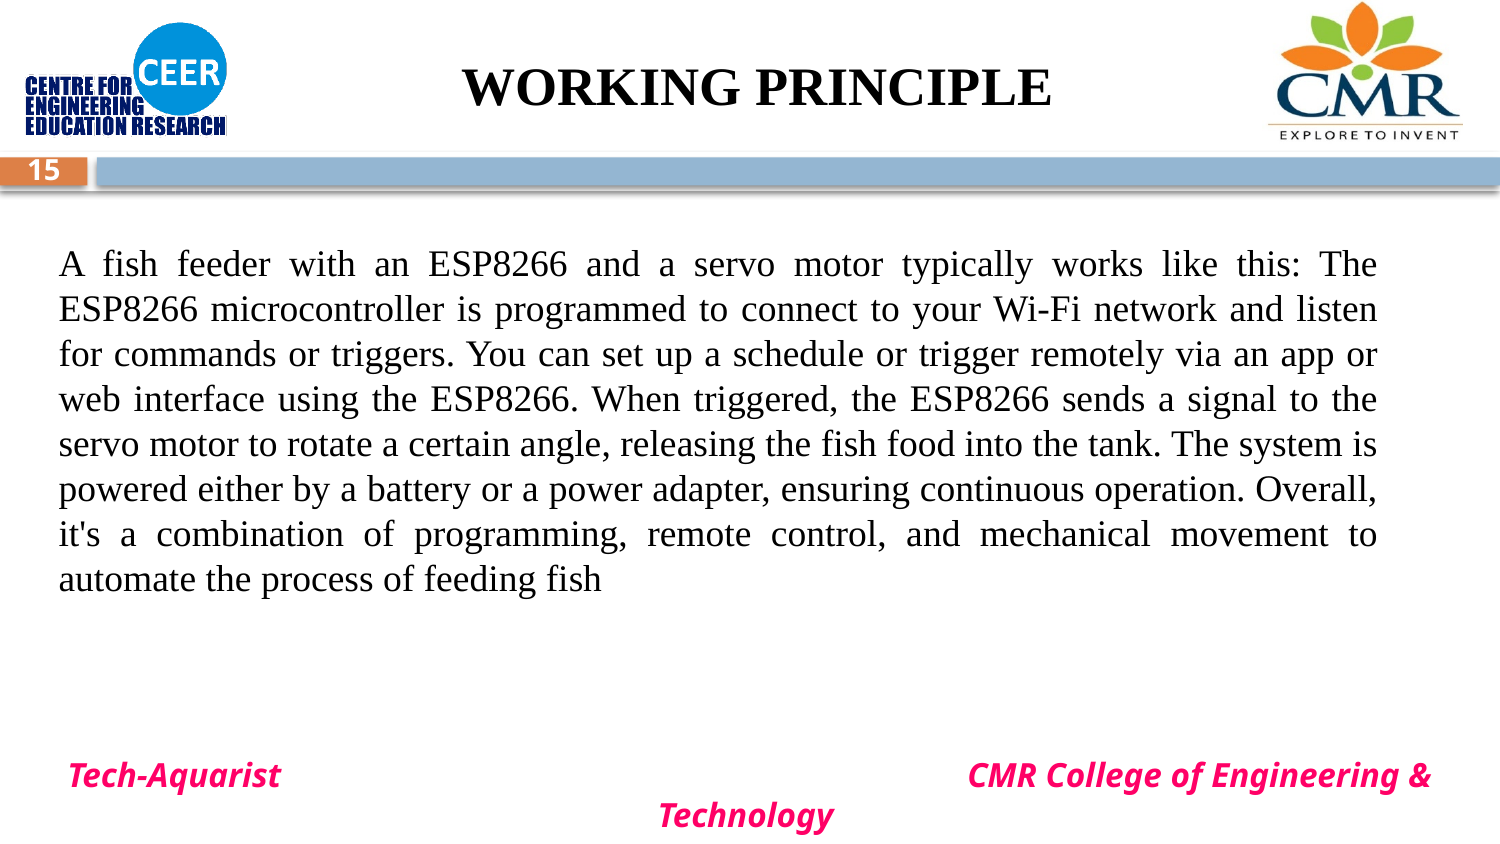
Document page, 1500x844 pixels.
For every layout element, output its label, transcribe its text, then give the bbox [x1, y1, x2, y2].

slide_number 15 [0, 165, 88, 187]
text_box A fish feeder with an ESP8266 and a servo motor typically works like this: The ESP8266 microcontroller is programmed to connect to your Wi-Fi network and listen for commands or triggers. You can set up a schedule or trigger remotely via an app or web interface using the ESP8266. When triggered, the ESP8266 sends a signal to the servo motor to rotate a certain angle, releasing the fish food into the tank. The system is powered either by a battery or a power adapter, ensuring continuous operation. Overall, it's a combination of programming, remote control, and mechanical movement to automate the process of feeding fish [43, 231, 1394, 607]
text_box Tech-Aquarist CMR College of Engineering & Technology [0, 746, 1500, 804]
picture [0, 0, 251, 157]
text_box WORKING PRINCIPLE [255, 43, 1256, 124]
picture [1262, 0, 1463, 151]
